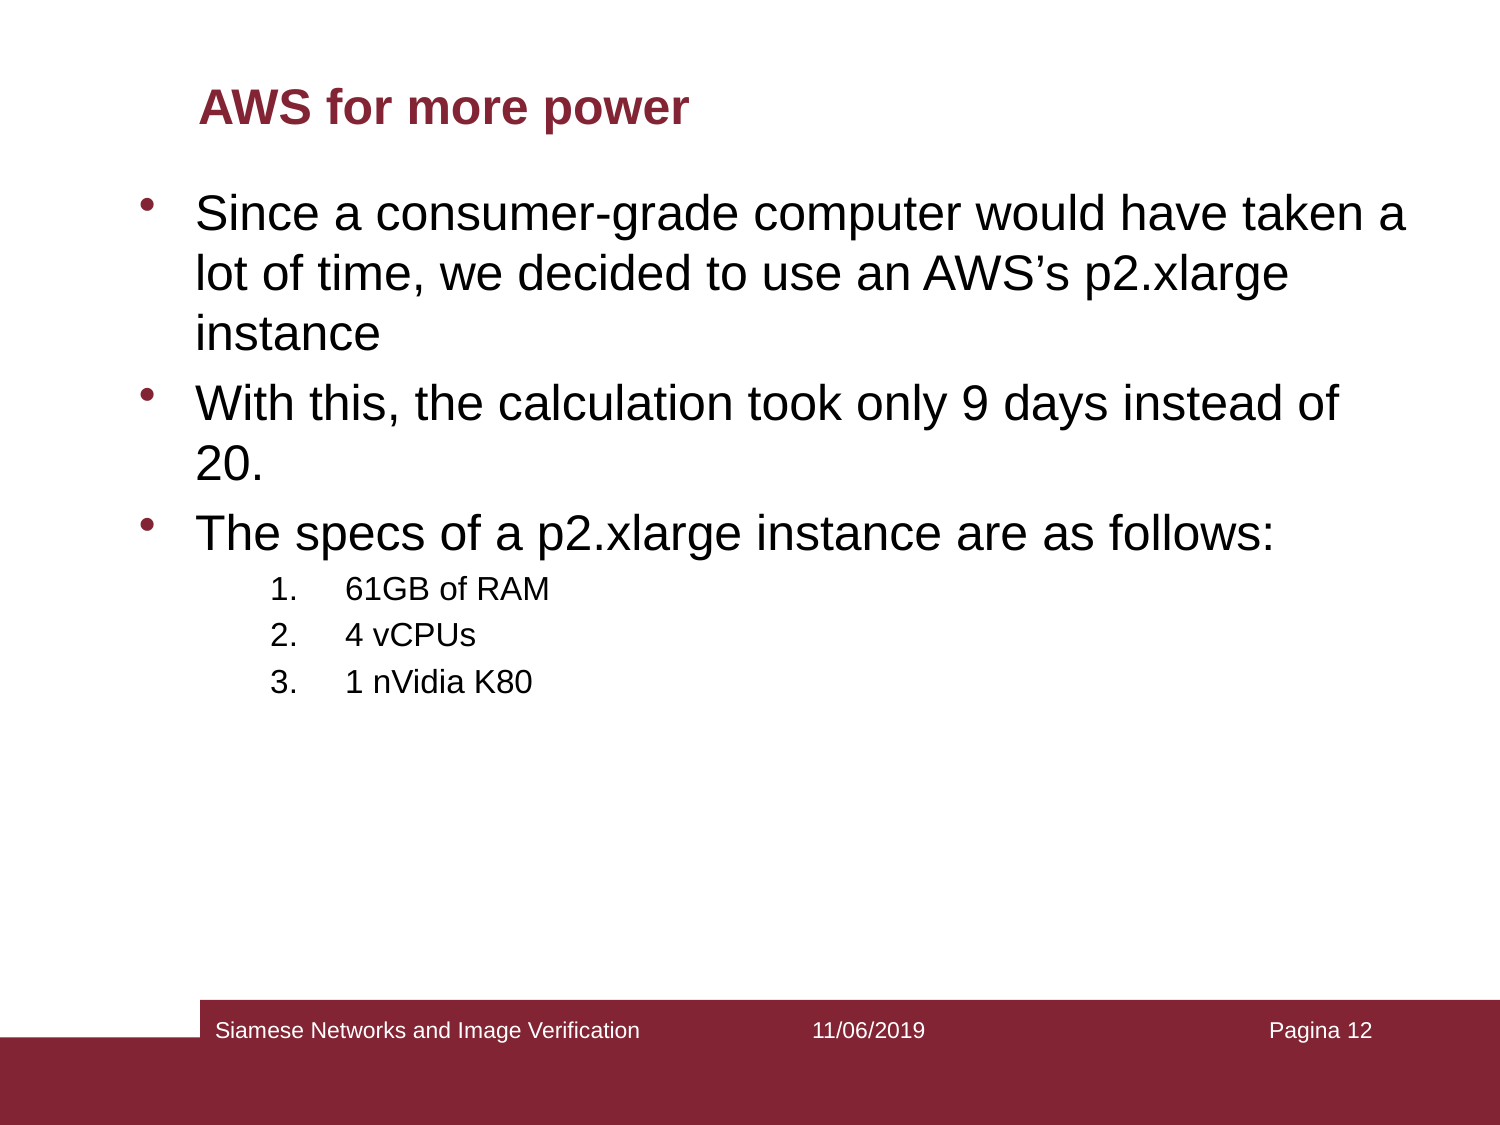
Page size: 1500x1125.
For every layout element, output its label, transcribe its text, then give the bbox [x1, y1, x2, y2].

footer Siamese Networks and Image Verification [200, 1008, 675, 1084]
slide_number Pagina 12 [1074, 1008, 1388, 1084]
title AWS for more power [183, 67, 1424, 150]
list Since a consumer-grade computer would have taken a lot of time, we decided to use an AWS’s p2.xlarge instance With this, the calculation took only 9 days instead of 20. The specs of a p2.xlarge instance are as follows: 61GB of RAM 4 vCPUs 1 nVidia K80 [123, 172, 1424, 848]
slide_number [712, 1008, 1025, 1084]
